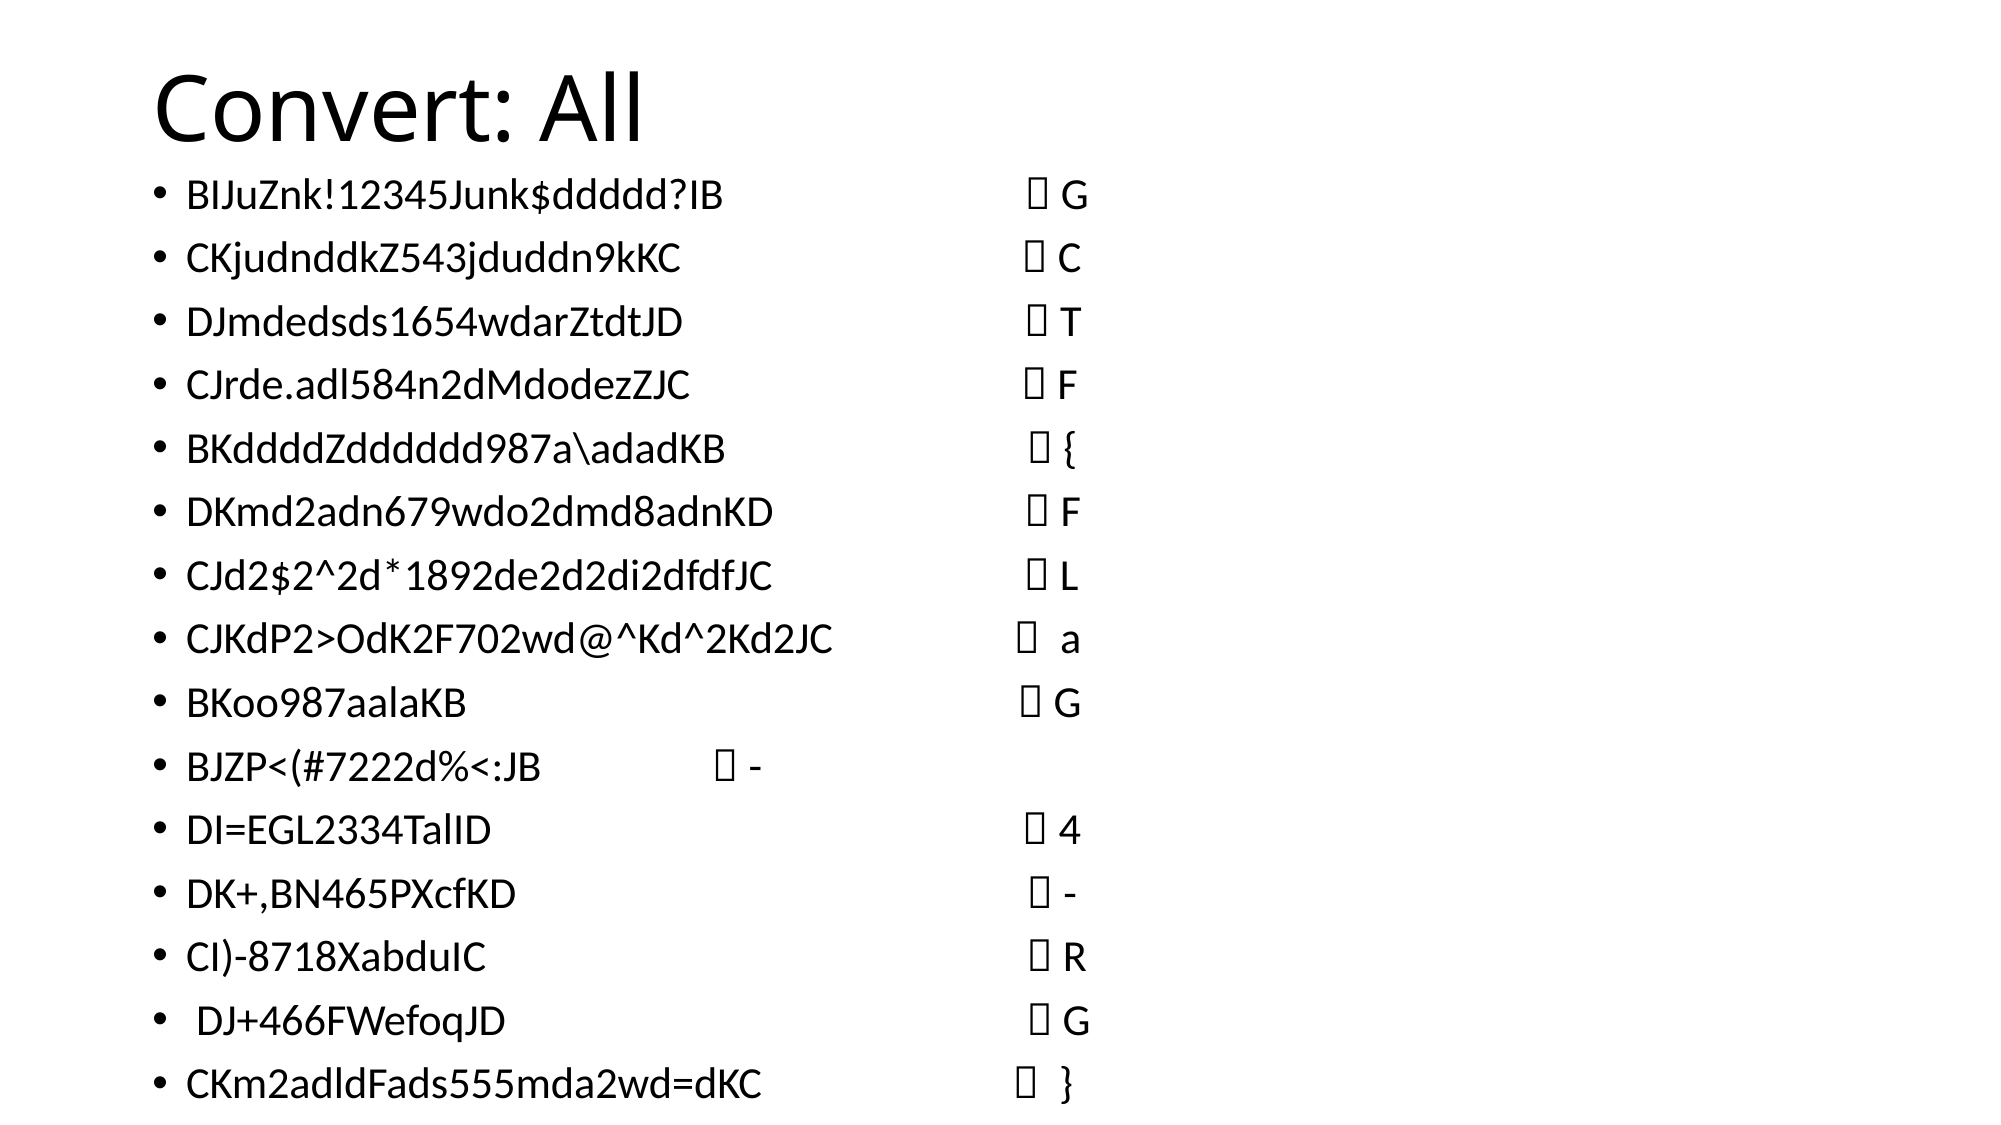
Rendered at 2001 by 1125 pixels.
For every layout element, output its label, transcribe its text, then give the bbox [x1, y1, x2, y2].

list BIJuZnk!12345Junk$ddddd?IB  G CKjudnddkZ543jduddn9kKC  C DJmdedsds1654wdarZtdtJD  T CJrde.adl584n2dMdodezZJC  F BKddddZdddddd987a\adadKB  { DKmd2adn679wdo2dmd8adnKD  F CJd2$2^2d*1892de2d2di2dfdfJC  L CJKdP2>OdK2F702wd@^Kd^2Kd2JC  a BKoo987aalaKB  G BJZP<(#7222d%<:JB  - DI=EGL2334TalID  4 DK+,BN465PXcfKD  - CI)-8718XabduIC  R DJ+466FWefoqJD  G CKm2adldFads555mda2wd=dKC  } [137, 163, 1863, 1122]
title Convert: All [137, 3, 1863, 163]
